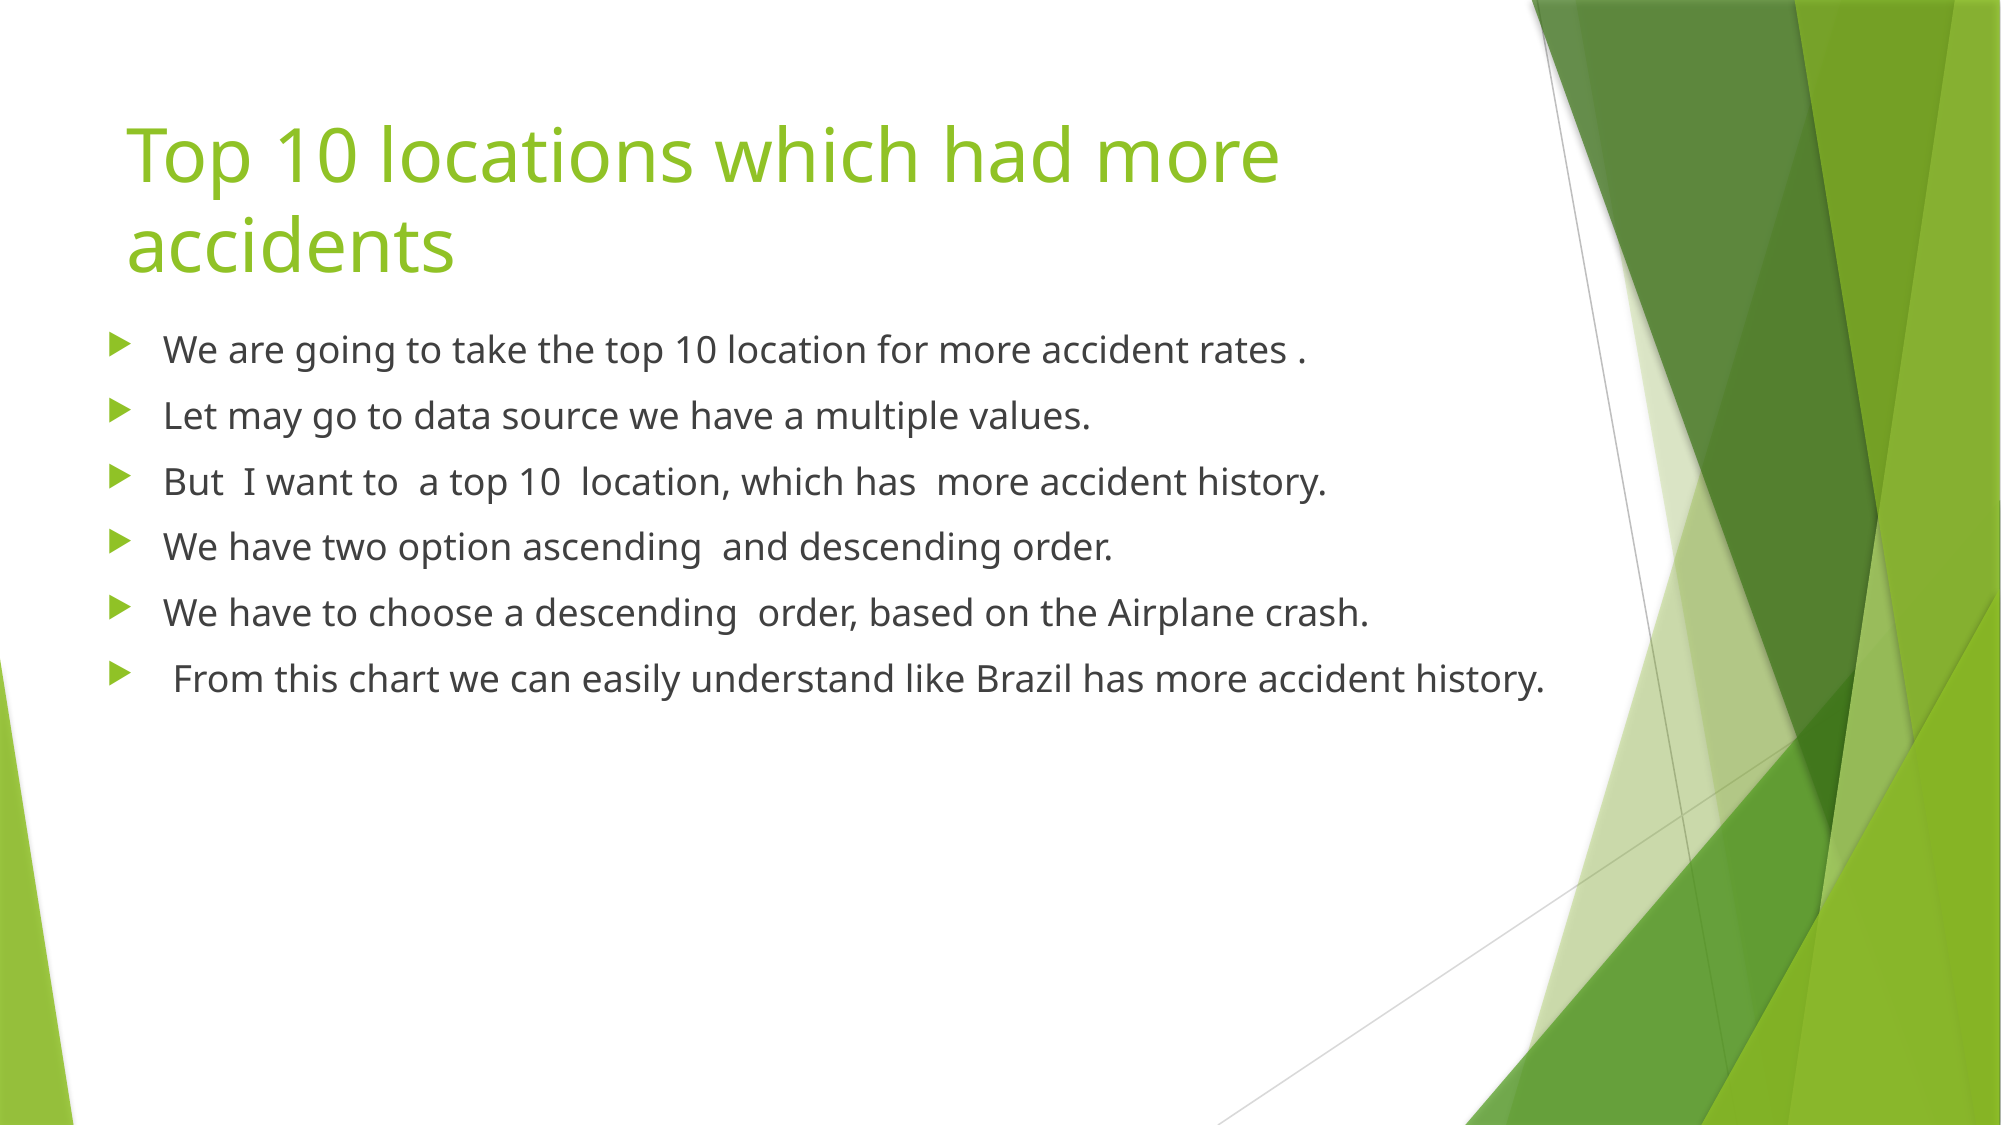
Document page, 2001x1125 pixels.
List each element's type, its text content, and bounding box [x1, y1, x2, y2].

list We are going to take the top 10 location for more accident rates . Let may go to data source we have a multiple values. But I want to a top 10 location, which has more accident history. We have two option ascending and descending order. We have to choose a descending order, based on the Airplane crash. From this chart we can easily understand like Brazil has more accident history. [91, 318, 1817, 1032]
title Top 10 locations which had more accidents [111, 99, 1522, 317]
